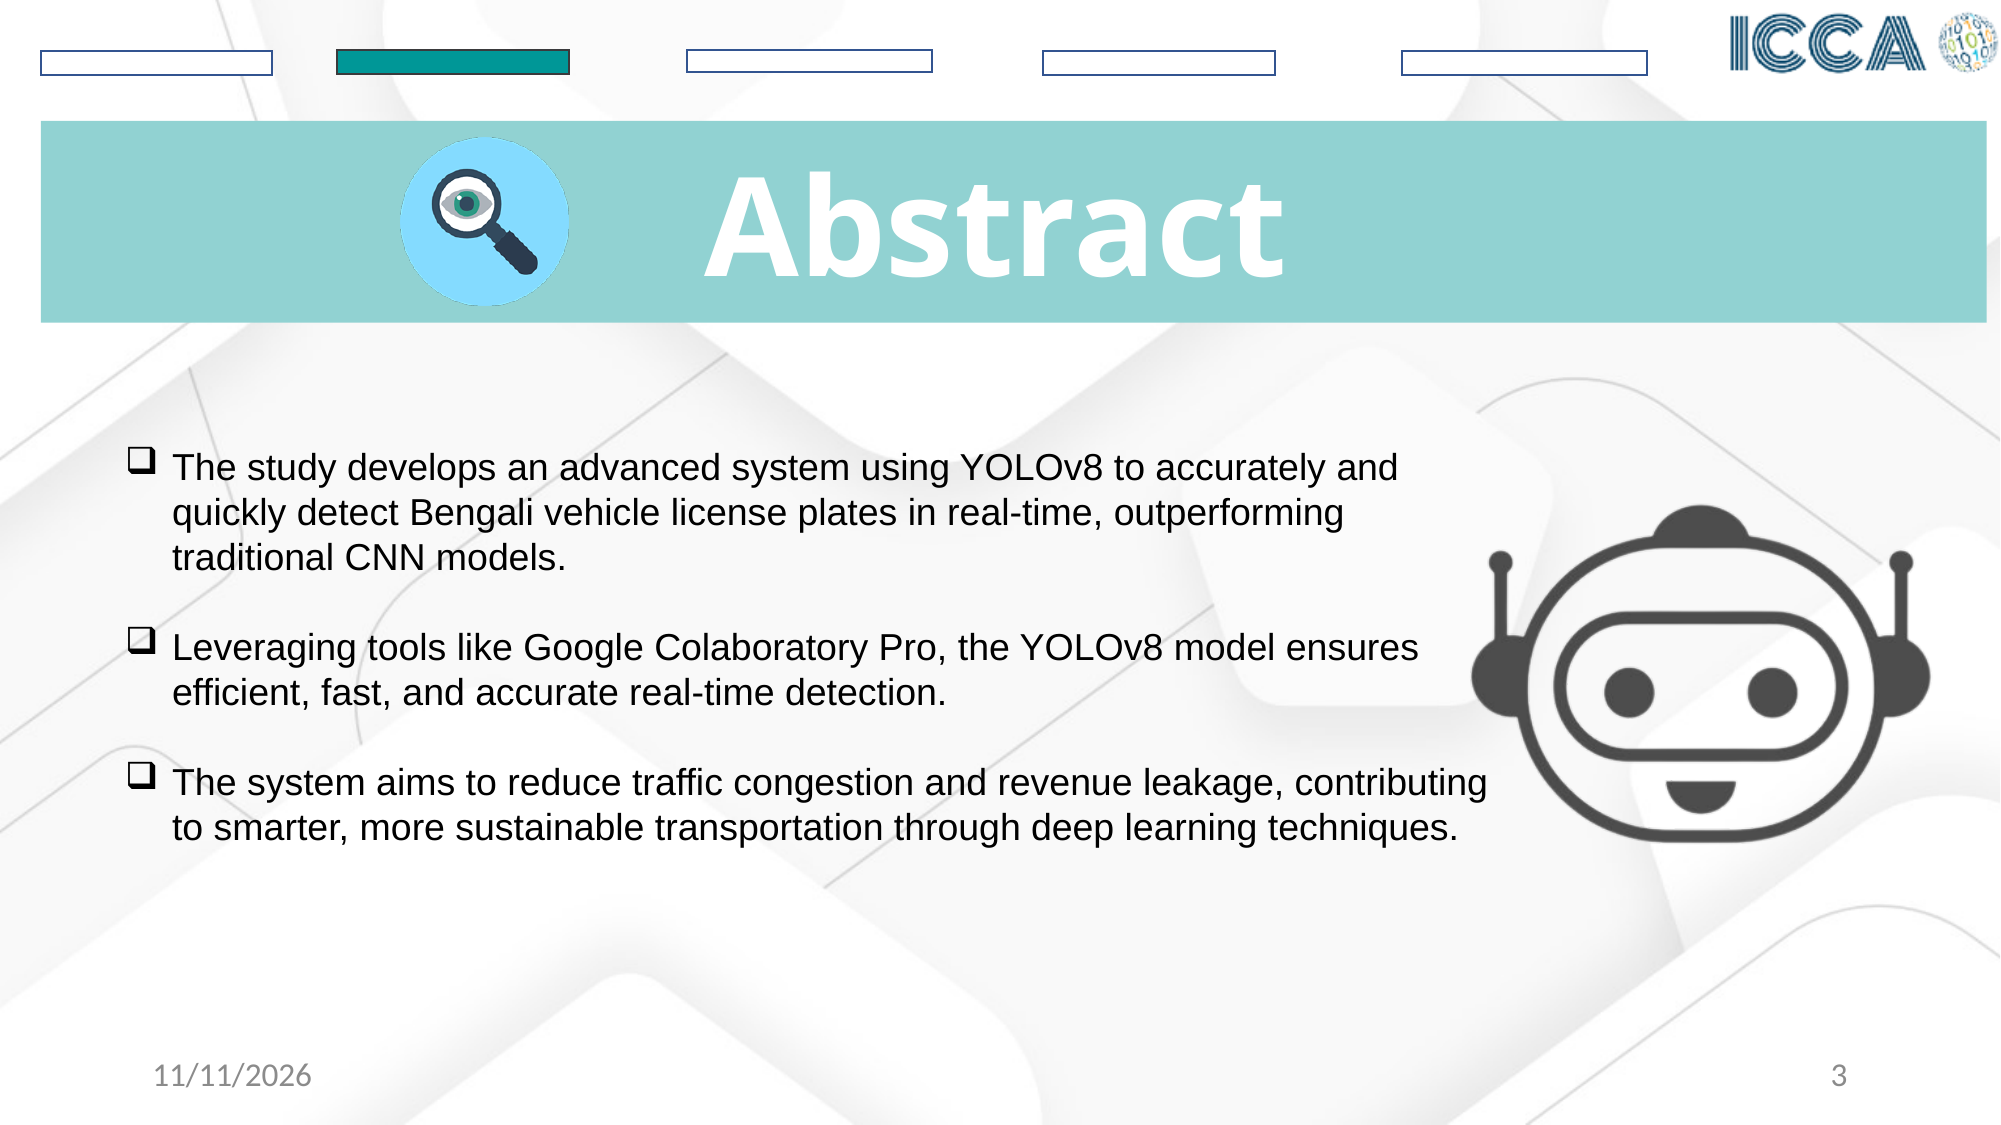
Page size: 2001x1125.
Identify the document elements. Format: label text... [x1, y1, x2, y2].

text_box [40, 50, 273, 76]
text_box The study develops an advanced system using YOLOv8 to accurately and quickly detect Bengali vehicle license plates in real-time, outperforming traditional CNN models. Leveraging tools like Google Colaboratory Pro, the YOLOv8 model ensures efficient, fast, and accurate real-time detection. The system aims to reduce traffic congestion and revenue leakage, contributing to smarter, more sustainable transportation through deep learning techniques. [110, 435, 1374, 856]
slide_number 3 [1412, 1042, 1863, 1103]
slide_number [137, 1042, 588, 1103]
text_box [1401, 50, 1648, 76]
picture [0, 0, 2001, 1125]
text_box [336, 49, 570, 75]
text_box [1042, 50, 1276, 76]
text_box Abstract [40, 120, 1988, 324]
text_box [686, 49, 933, 73]
